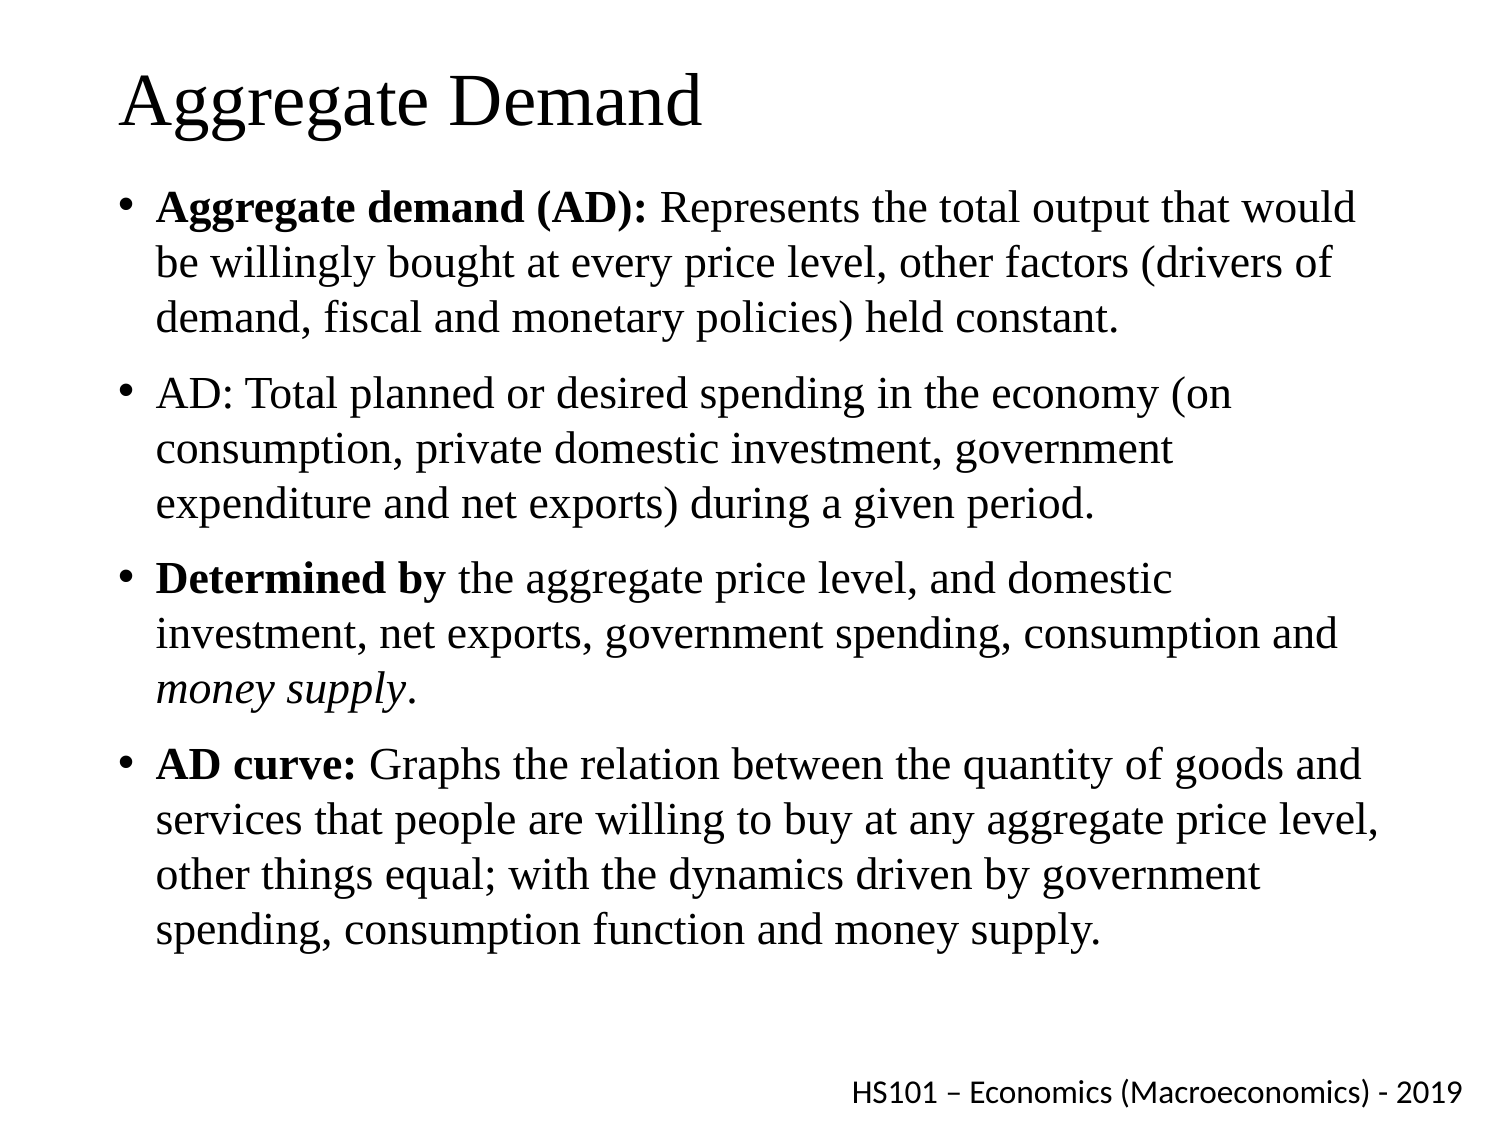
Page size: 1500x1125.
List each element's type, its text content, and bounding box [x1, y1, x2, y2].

list Aggregate demand (AD): Represents the total output that would be willingly bought at every price level, other factors (drivers of demand, fiscal and monetary policies) held constant. AD: Total planned or desired spending in the economy (on consumption, private domestic investment, government expenditure and net exports) during a given period. Determined by the aggregate price level, and domestic investment, net exports, government spending, consumption and money supply. AD curve: Graphs the relation between the quantity of goods and services that people are willing to buy at any aggregate price level, other things equal; with the dynamics driven by government spending, consumption function and money supply. [103, 169, 1397, 991]
text_box HS101 – Economics (Macroeconomics) - 2019 [837, 1062, 1497, 1125]
title Aggregate Demand [103, 52, 1397, 150]
